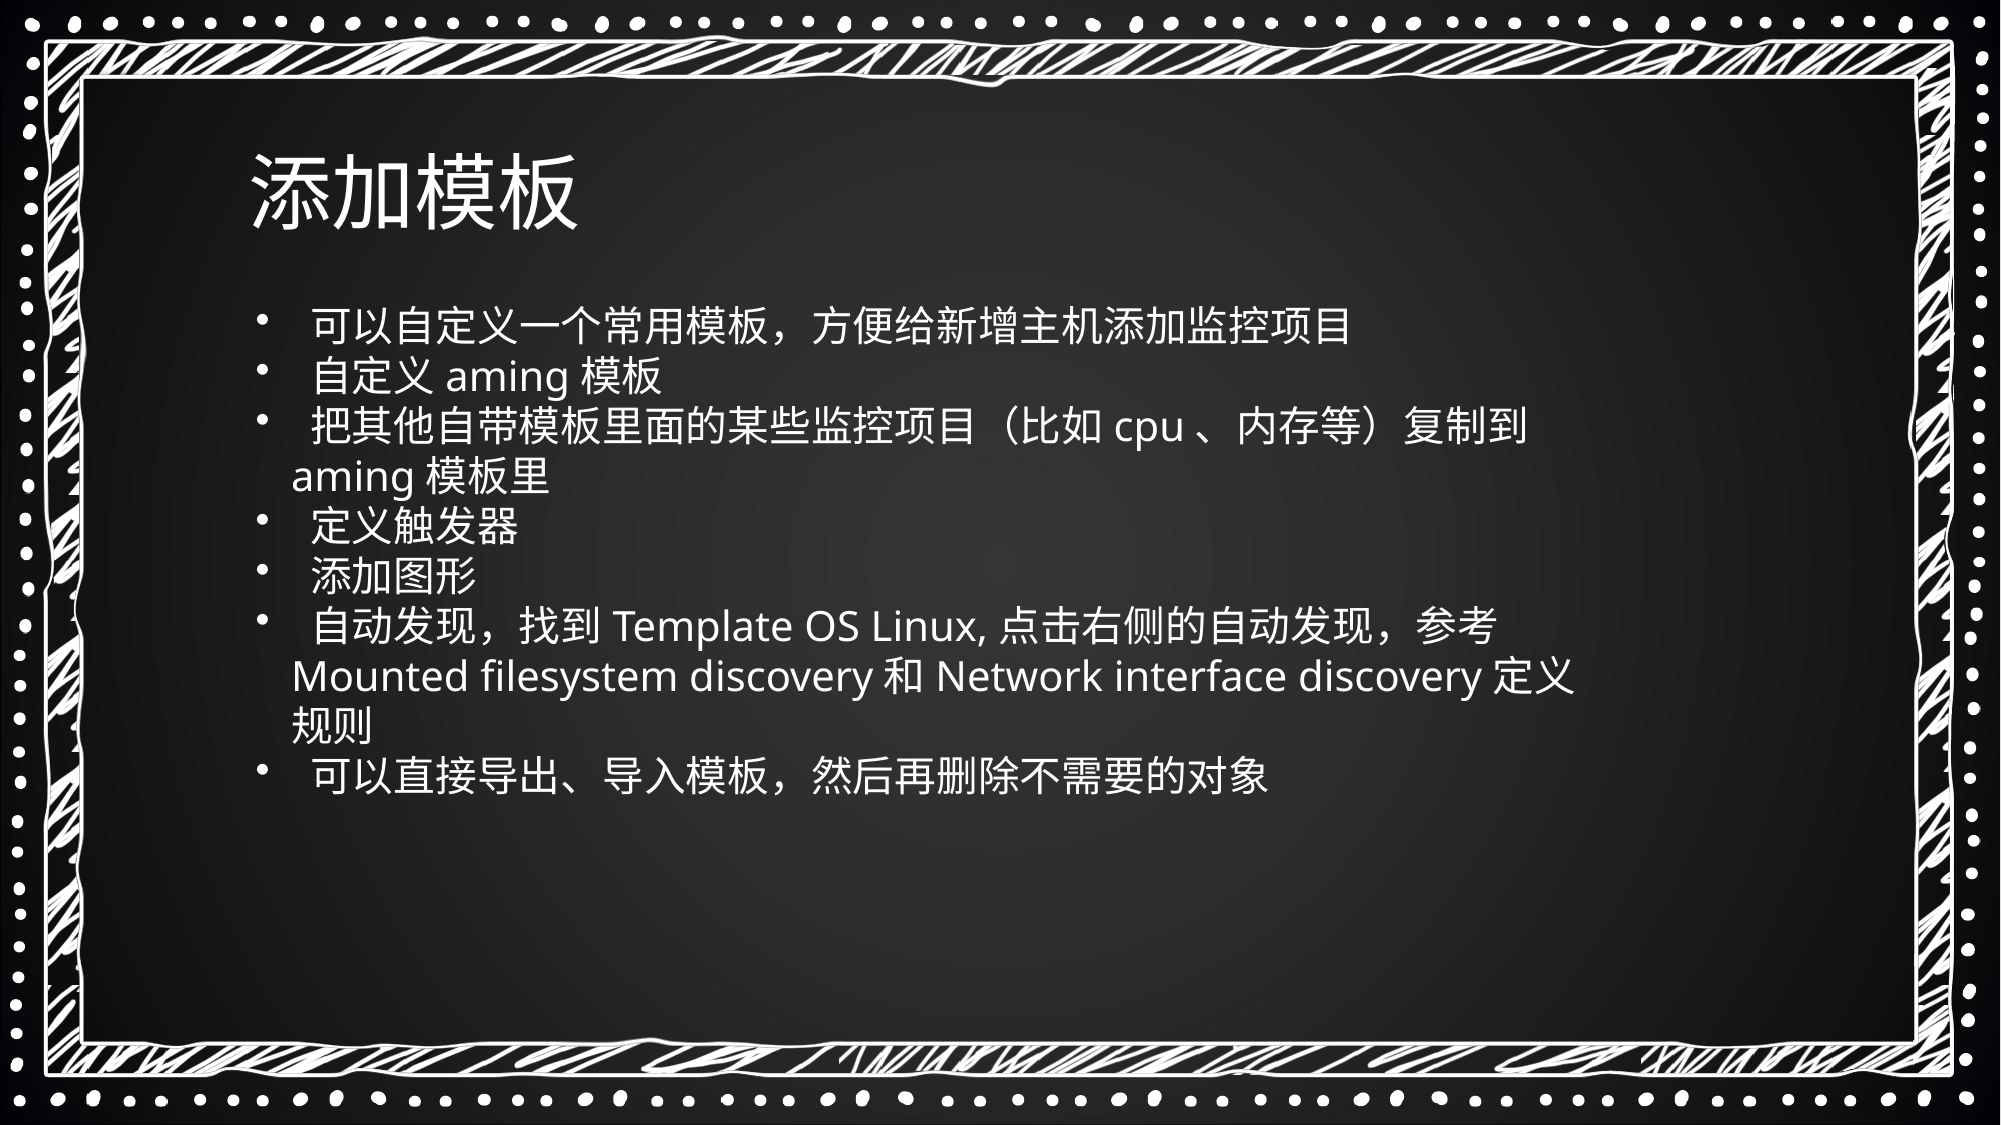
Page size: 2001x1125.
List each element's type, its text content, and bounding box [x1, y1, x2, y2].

text_box 可以自定义一个常用模板，方便给新增主机添加监控项目 自定义aming模板 把其他自带模板里面的某些监控项目（比如cpu、内存等）复制到aming模板里 定义触发器 添加图形 自动发现，找到Template OS Linux,点击右侧的自动发现，参考Mounted filesystem discovery和Network interface discovery定义规则 可以直接导出、导入模板，然后再删除不需要的对象 [240, 292, 1624, 807]
picture [0, 0, 2001, 1125]
text_box 添加模板 [240, 133, 1530, 248]
